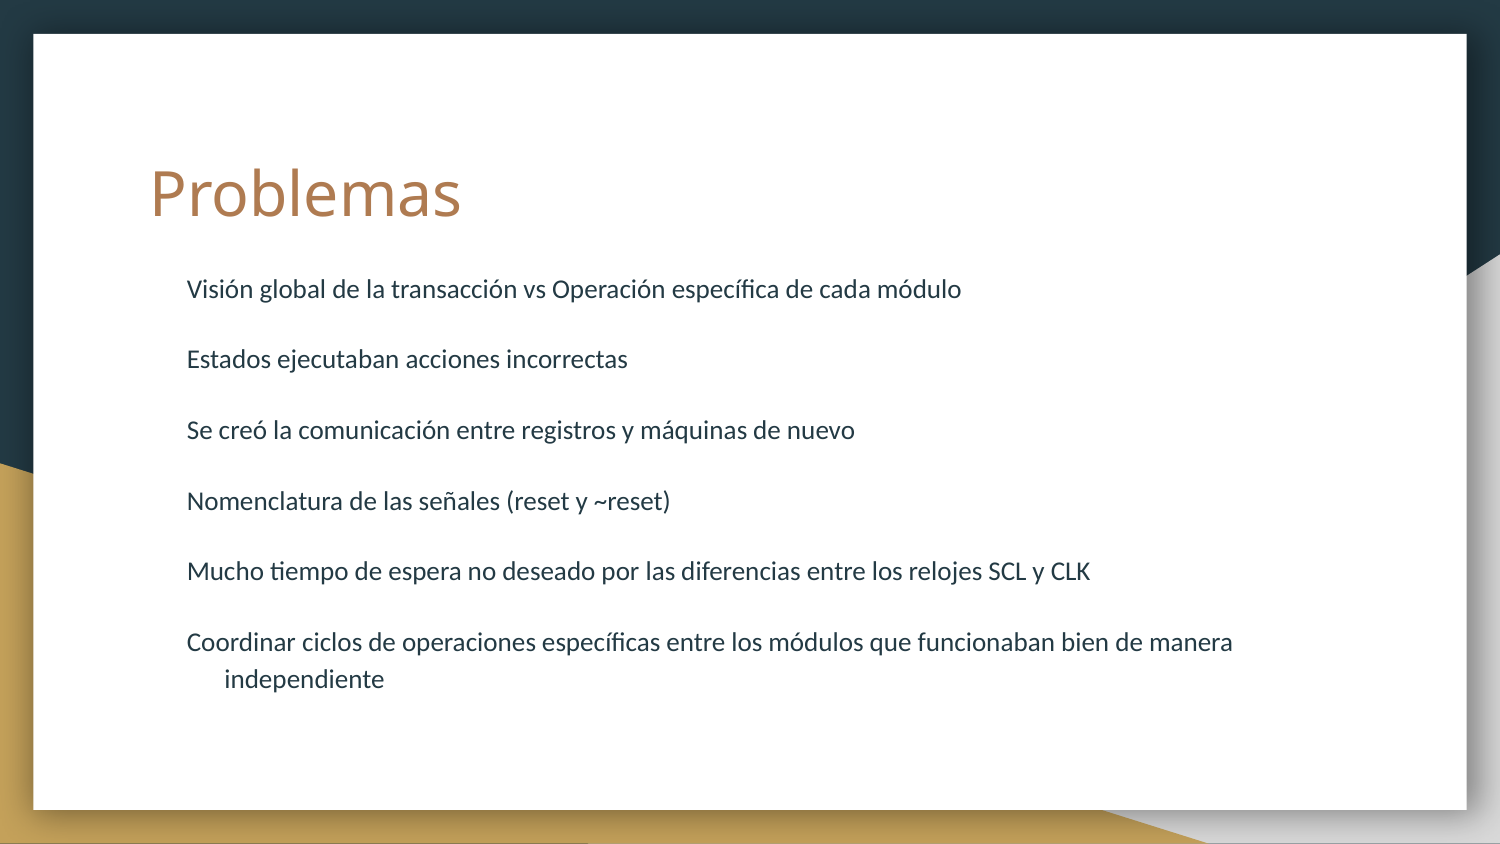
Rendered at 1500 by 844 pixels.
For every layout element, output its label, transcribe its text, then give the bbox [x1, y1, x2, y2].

list Visión global de la transacción vs Operación específica de cada módulo Estados ejecutaban acciones incorrectas Se creó la comunicación entre registros y máquinas de nuevo Nomenclatura de las señales (reset y ~reset) Mucho tiempo de espera no deseado por las diferencias entre los relojes SCL y CLK Coordinar ciclos de operaciones específicas entre los módulos que funcionaban bien de manera independiente [134, 251, 1366, 710]
title Problemas [134, 138, 1366, 251]
